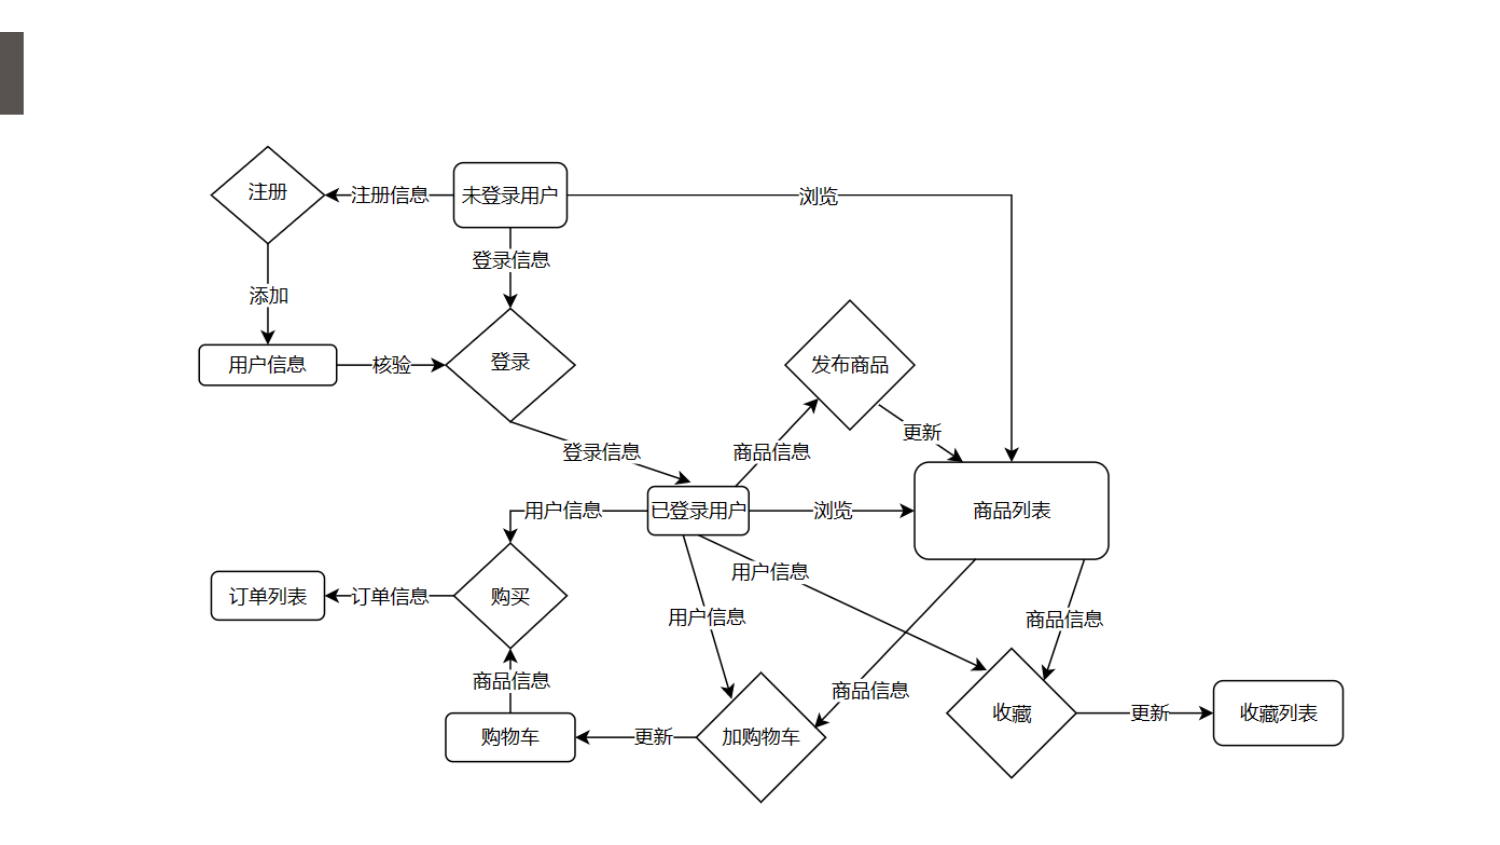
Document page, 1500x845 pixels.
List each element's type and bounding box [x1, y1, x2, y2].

text_box [0, 30, 26, 117]
picture [88, 106, 1434, 829]
